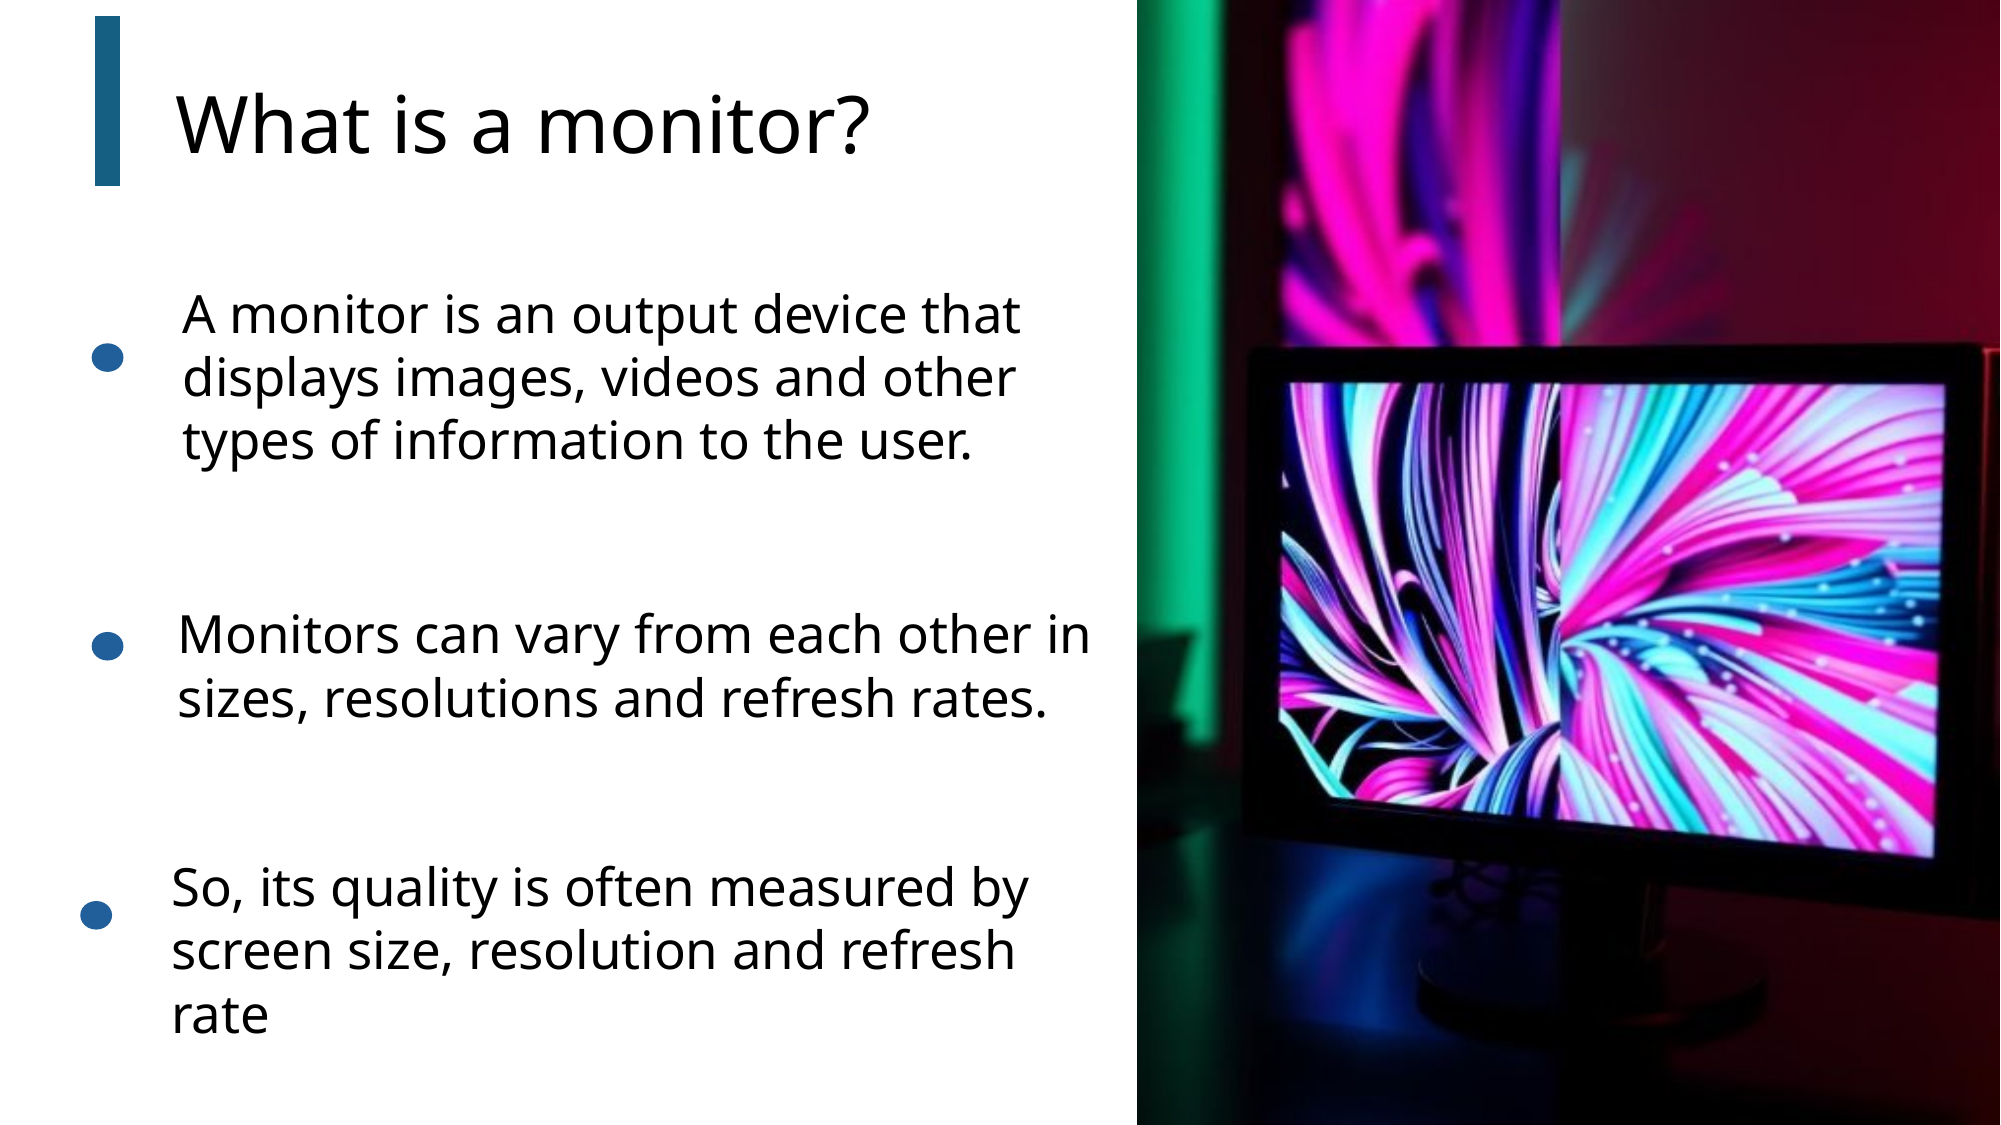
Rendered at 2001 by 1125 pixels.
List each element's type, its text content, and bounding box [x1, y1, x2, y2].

text_box [78, 899, 114, 932]
text_box [90, 630, 126, 663]
picture [1137, 0, 2000, 1125]
text_box [94, 14, 121, 187]
text_box A monitor is an output device that displays images, videos and other types of information to the user. [170, 274, 1137, 477]
text_box So, its quality is often measured by screen size, resolution and refresh rate. [159, 848, 1131, 1050]
text_box Monitors can vary from each other in sizes, resolutions and refresh rates. [165, 595, 1137, 734]
text_box [90, 341, 126, 374]
text_box What is a monitor? [175, 41, 1137, 175]
